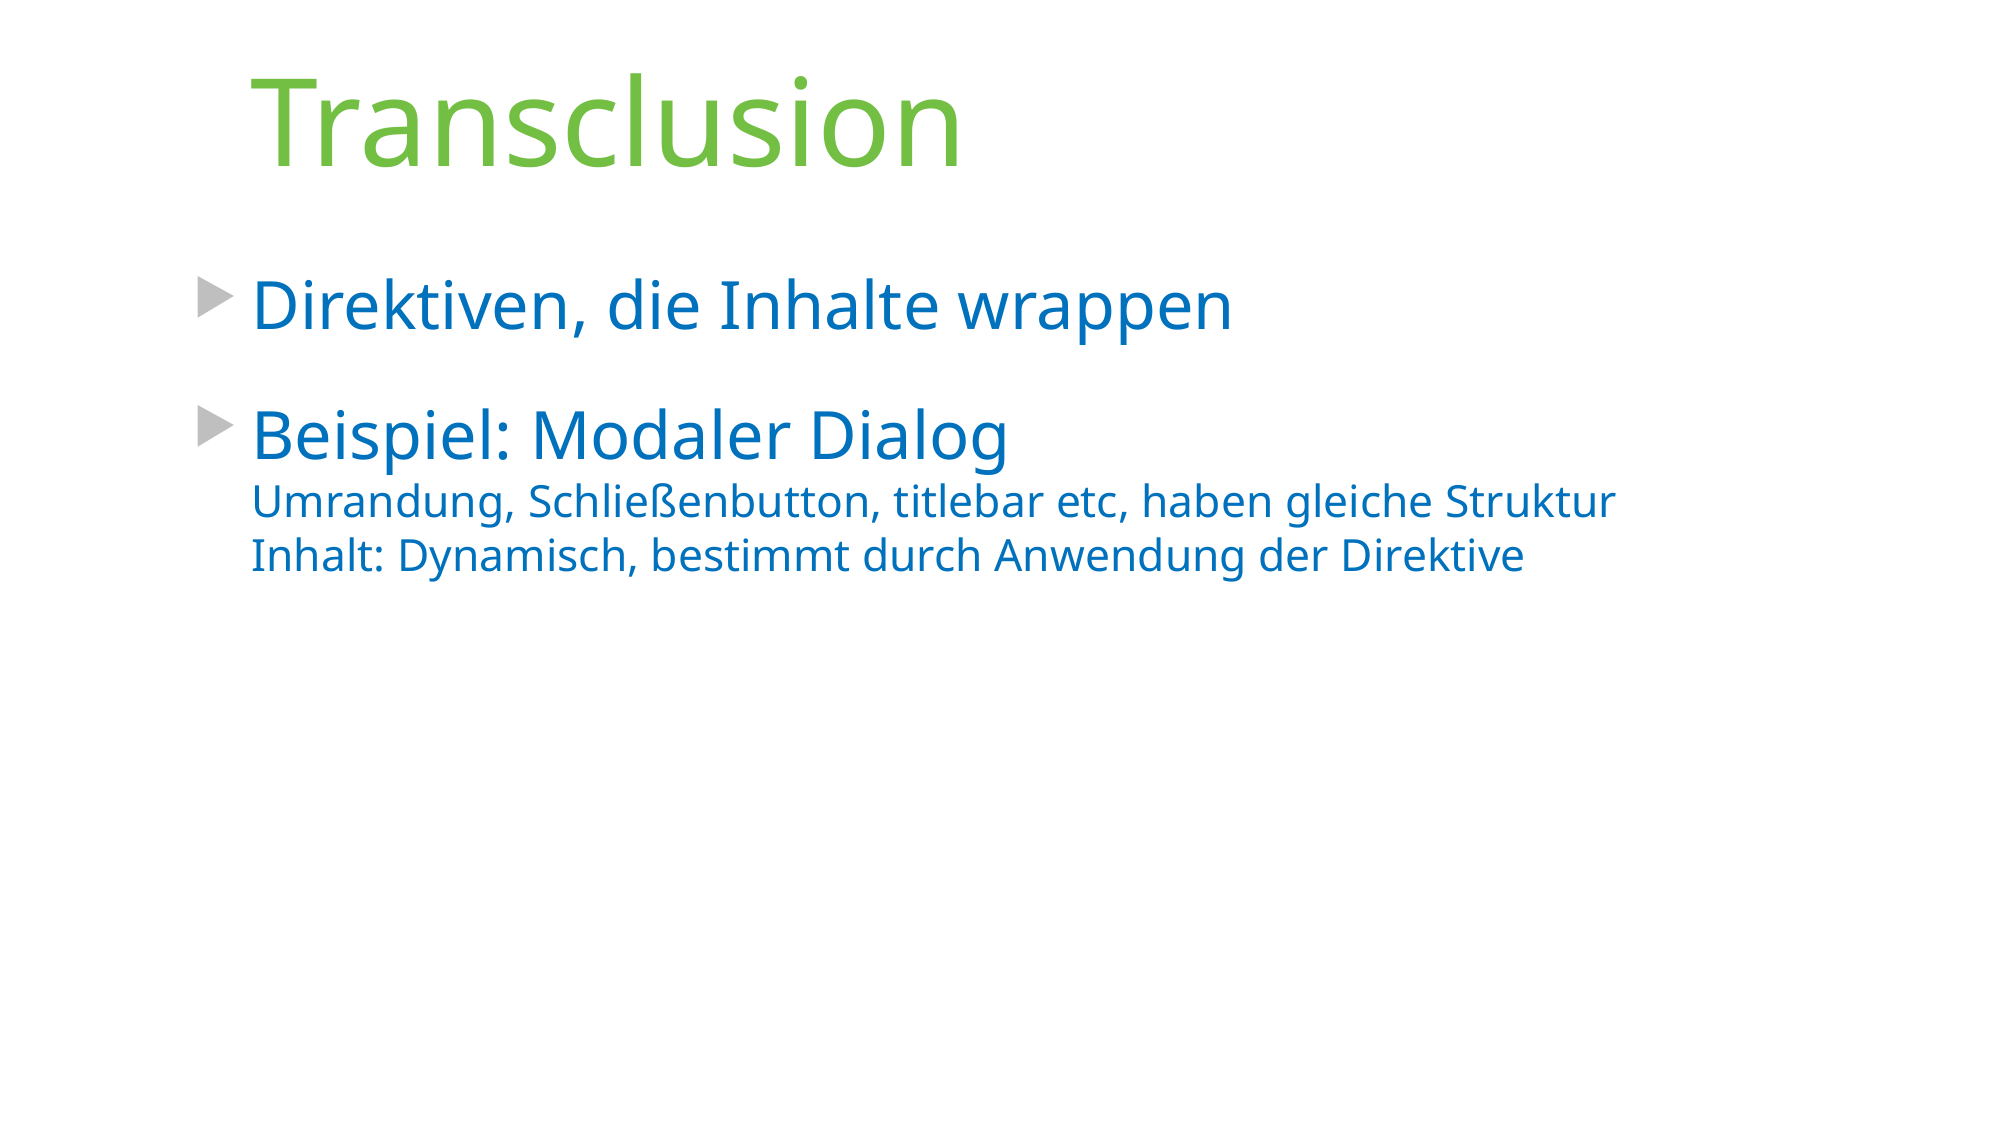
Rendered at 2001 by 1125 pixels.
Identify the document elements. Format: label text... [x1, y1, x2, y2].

list Direktiven, die Inhalte wrappen Beispiel: Modaler Dialog Umrandung, Schließenbutton, titlebar etc, haben gleiche Struktur Inhalt: Dynamisch, bestimmt durch Anwendung der Direktive [191, 263, 1945, 1125]
title Transclusion [250, 42, 1945, 192]
